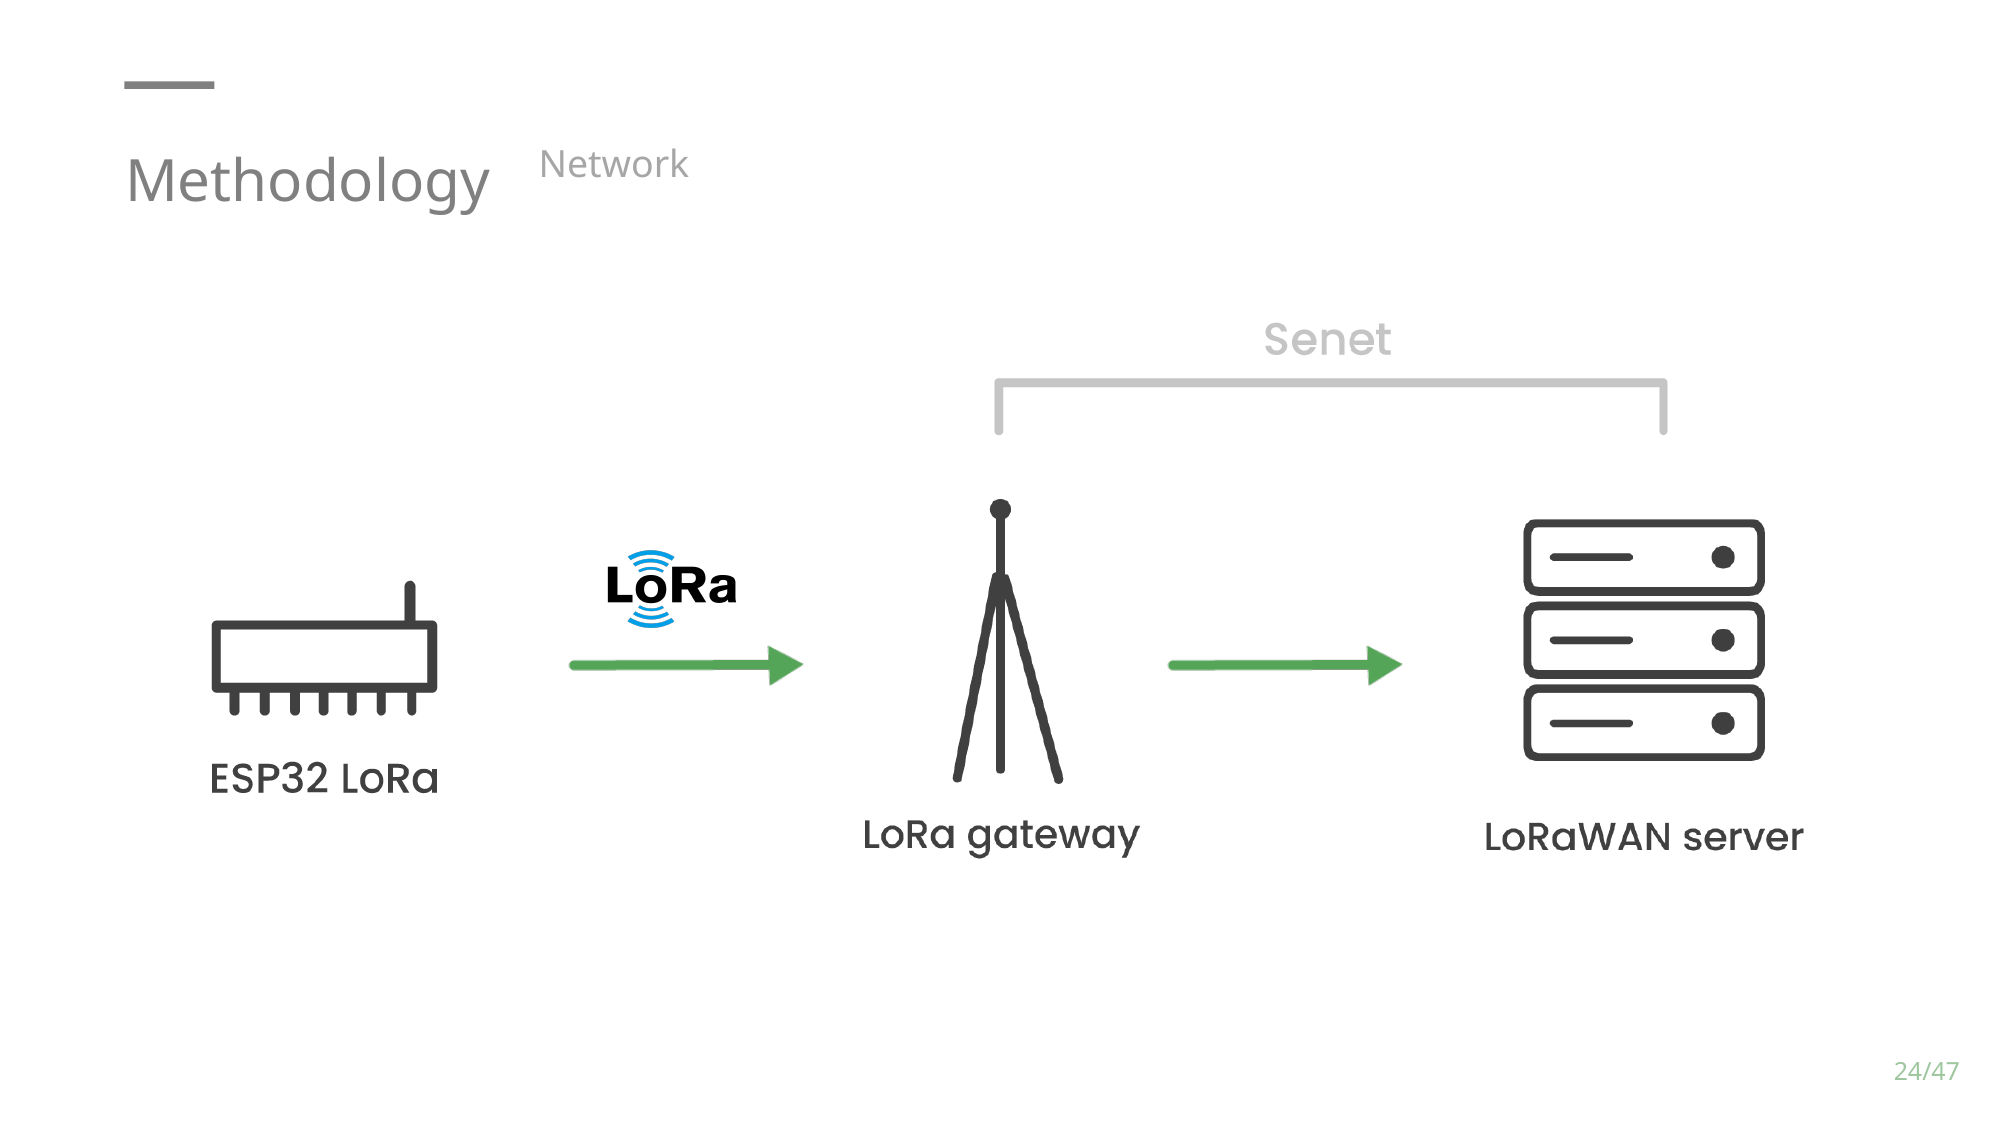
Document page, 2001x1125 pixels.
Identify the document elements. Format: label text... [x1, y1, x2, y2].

text_box Network [523, 132, 858, 193]
picture [554, 519, 811, 728]
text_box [834, 466, 1166, 903]
text_box Methodology [110, 65, 1282, 221]
picture [1153, 607, 1410, 728]
picture [1464, 488, 1818, 888]
slide_number 24/47 [1524, 1042, 1975, 1103]
picture [182, 550, 461, 819]
text_box [123, 80, 215, 90]
picture [962, 297, 1675, 452]
